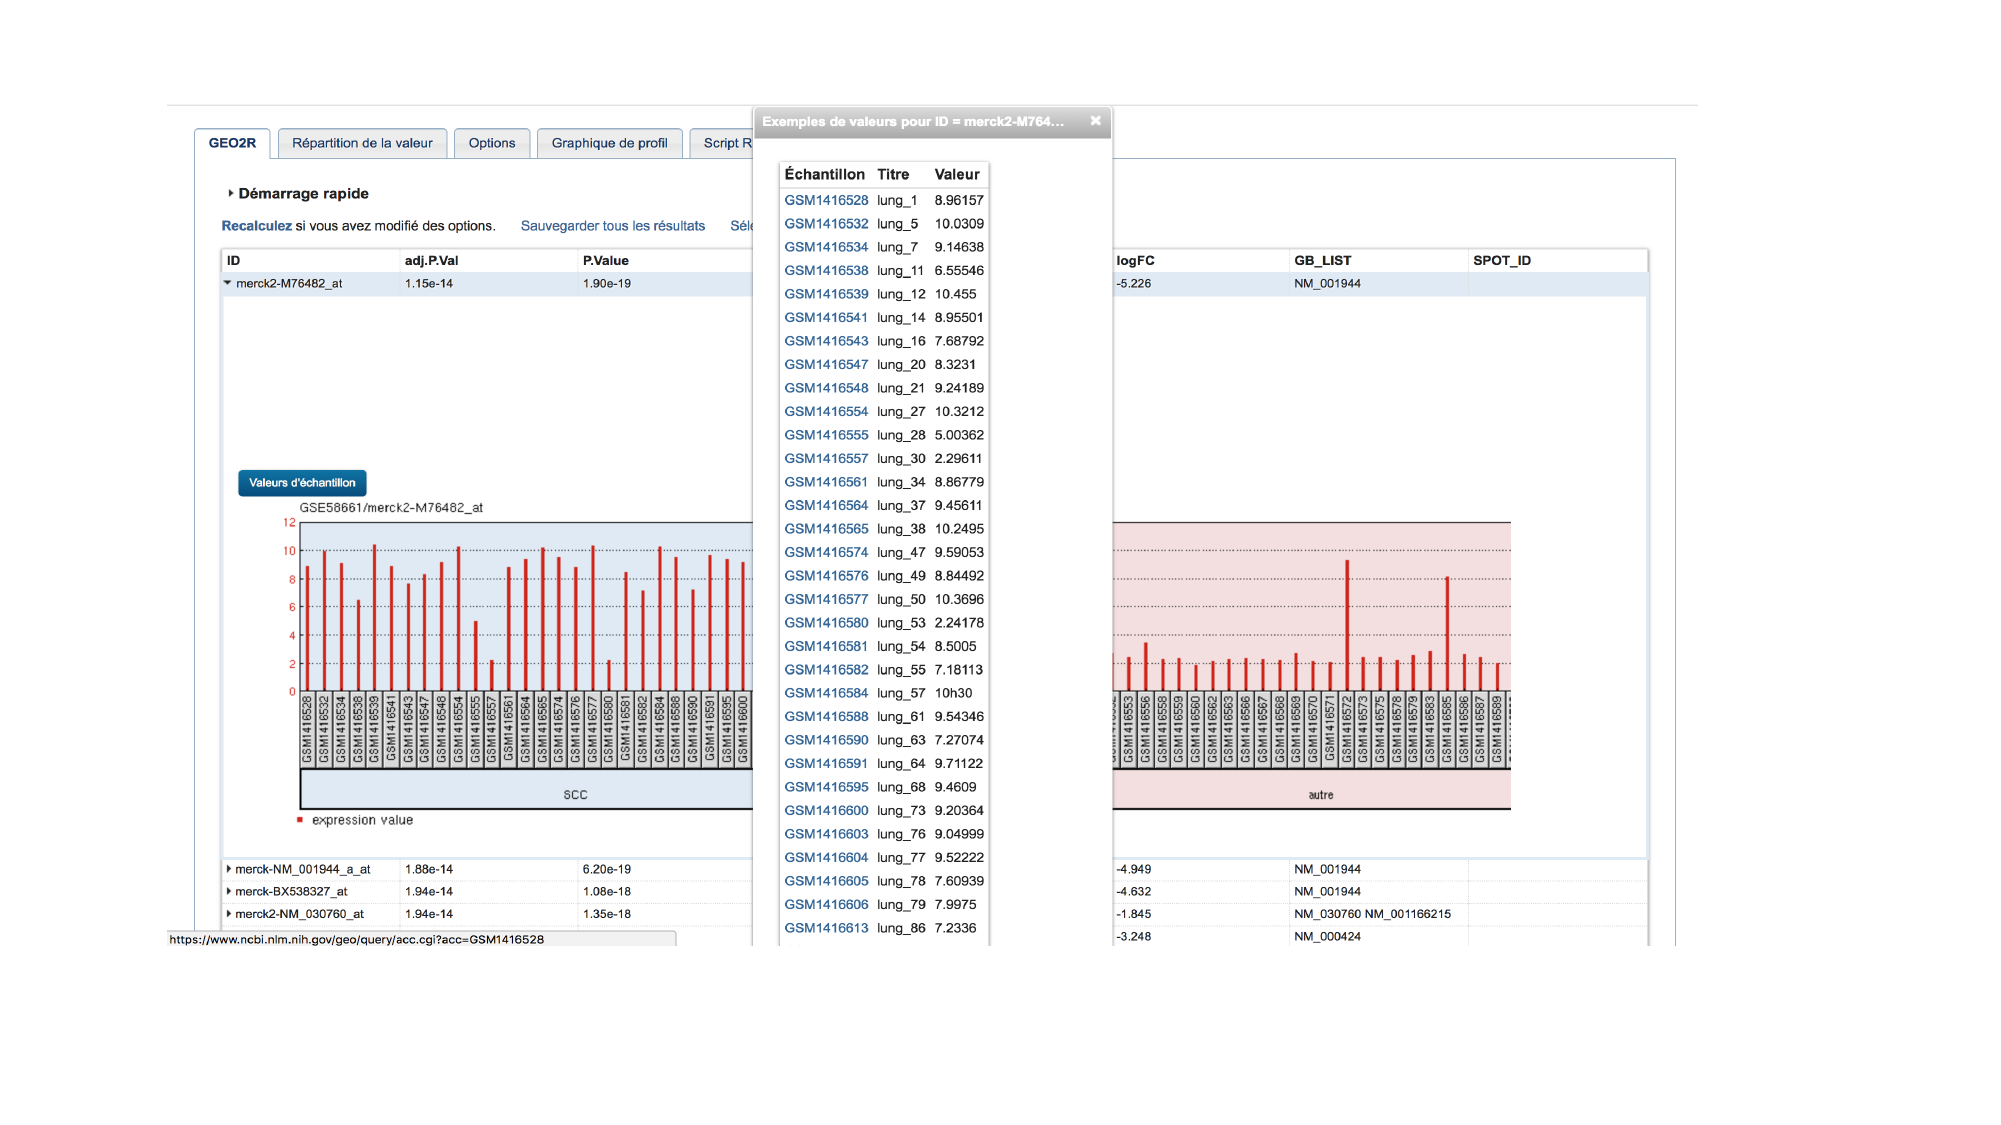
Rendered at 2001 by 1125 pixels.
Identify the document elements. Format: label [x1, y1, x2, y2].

picture [167, 104, 1698, 946]
